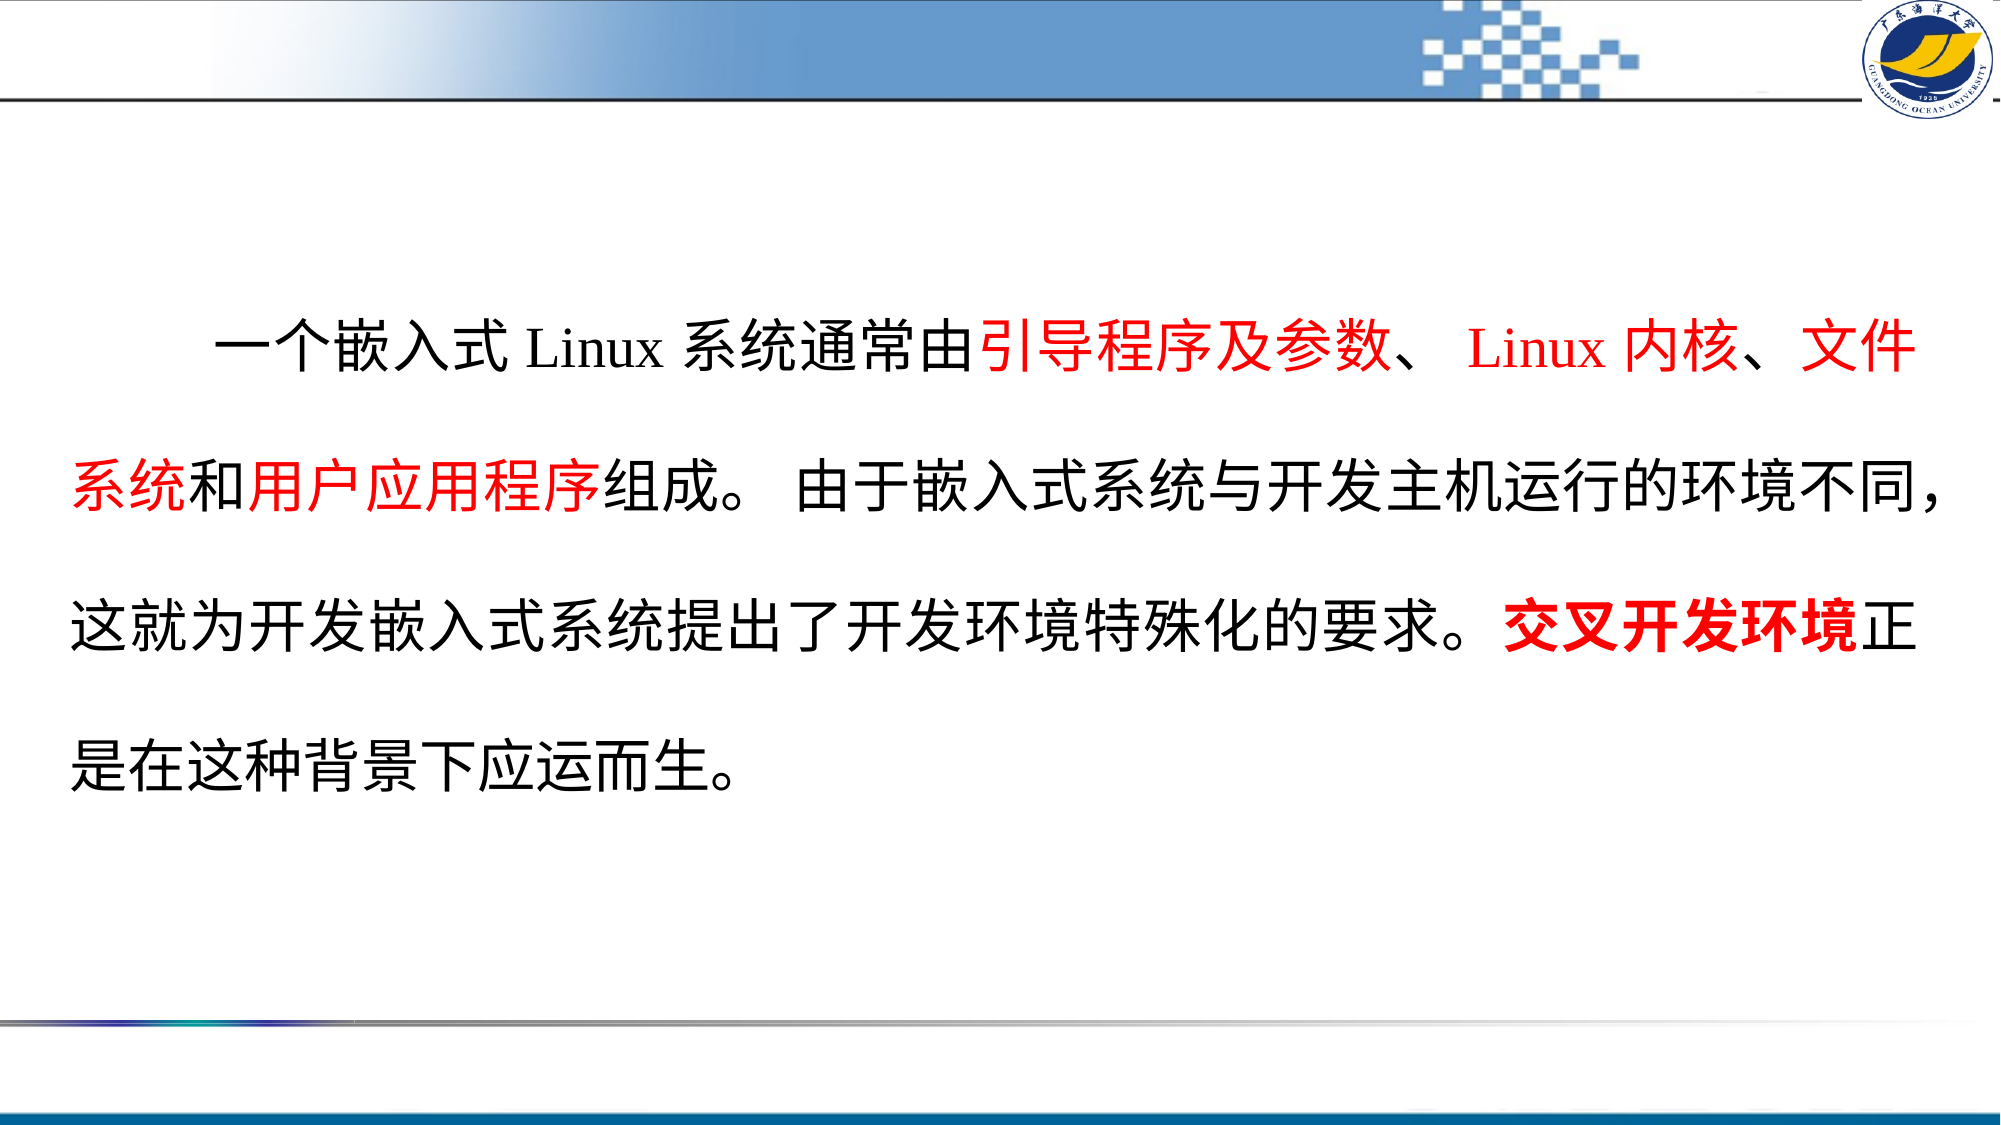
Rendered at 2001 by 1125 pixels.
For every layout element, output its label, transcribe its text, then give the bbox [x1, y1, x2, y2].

text_box 一个嵌入式Linux系统通常由引导程序及参数、Linux内核、文件系统和用户应用程序组成。 由于嵌入式系统与开发主机运行的环境不同，这就为开发嵌入式系统提出了开发环境特殊化的要求。交叉开发环境正是在这种背景下应运而生。 [54, 231, 1934, 807]
picture [0, 0, 2001, 1115]
